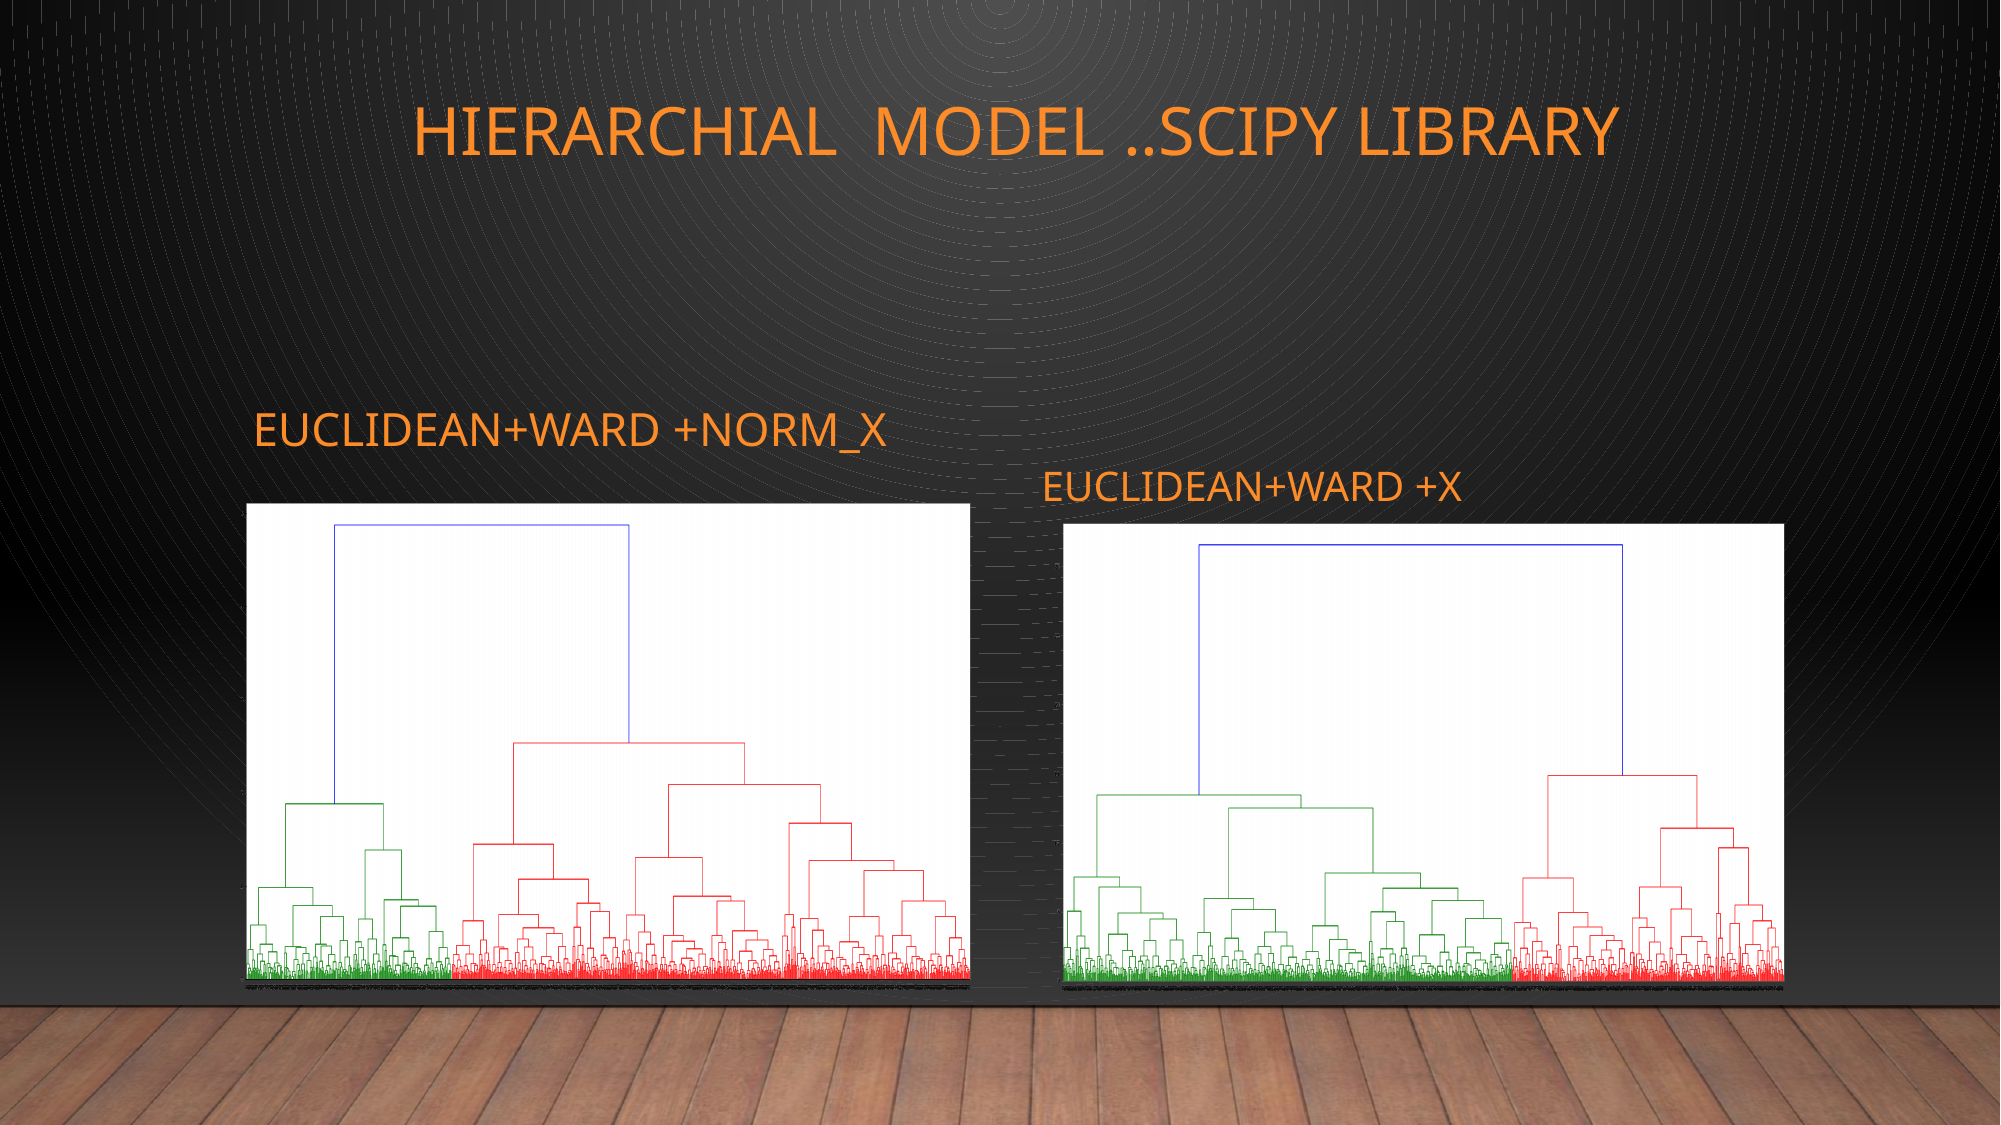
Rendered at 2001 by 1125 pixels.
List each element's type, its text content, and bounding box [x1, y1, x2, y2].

text_box HierarchIal MODEL ..SCIPY LIBRARY [263, 64, 1788, 203]
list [237, 496, 974, 994]
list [1050, 517, 1788, 994]
picture [0, 1005, 2000, 1125]
list Euclidean+WARD +X [1026, 386, 1763, 518]
list Euclidean+WARD +norm_X [237, 331, 974, 463]
